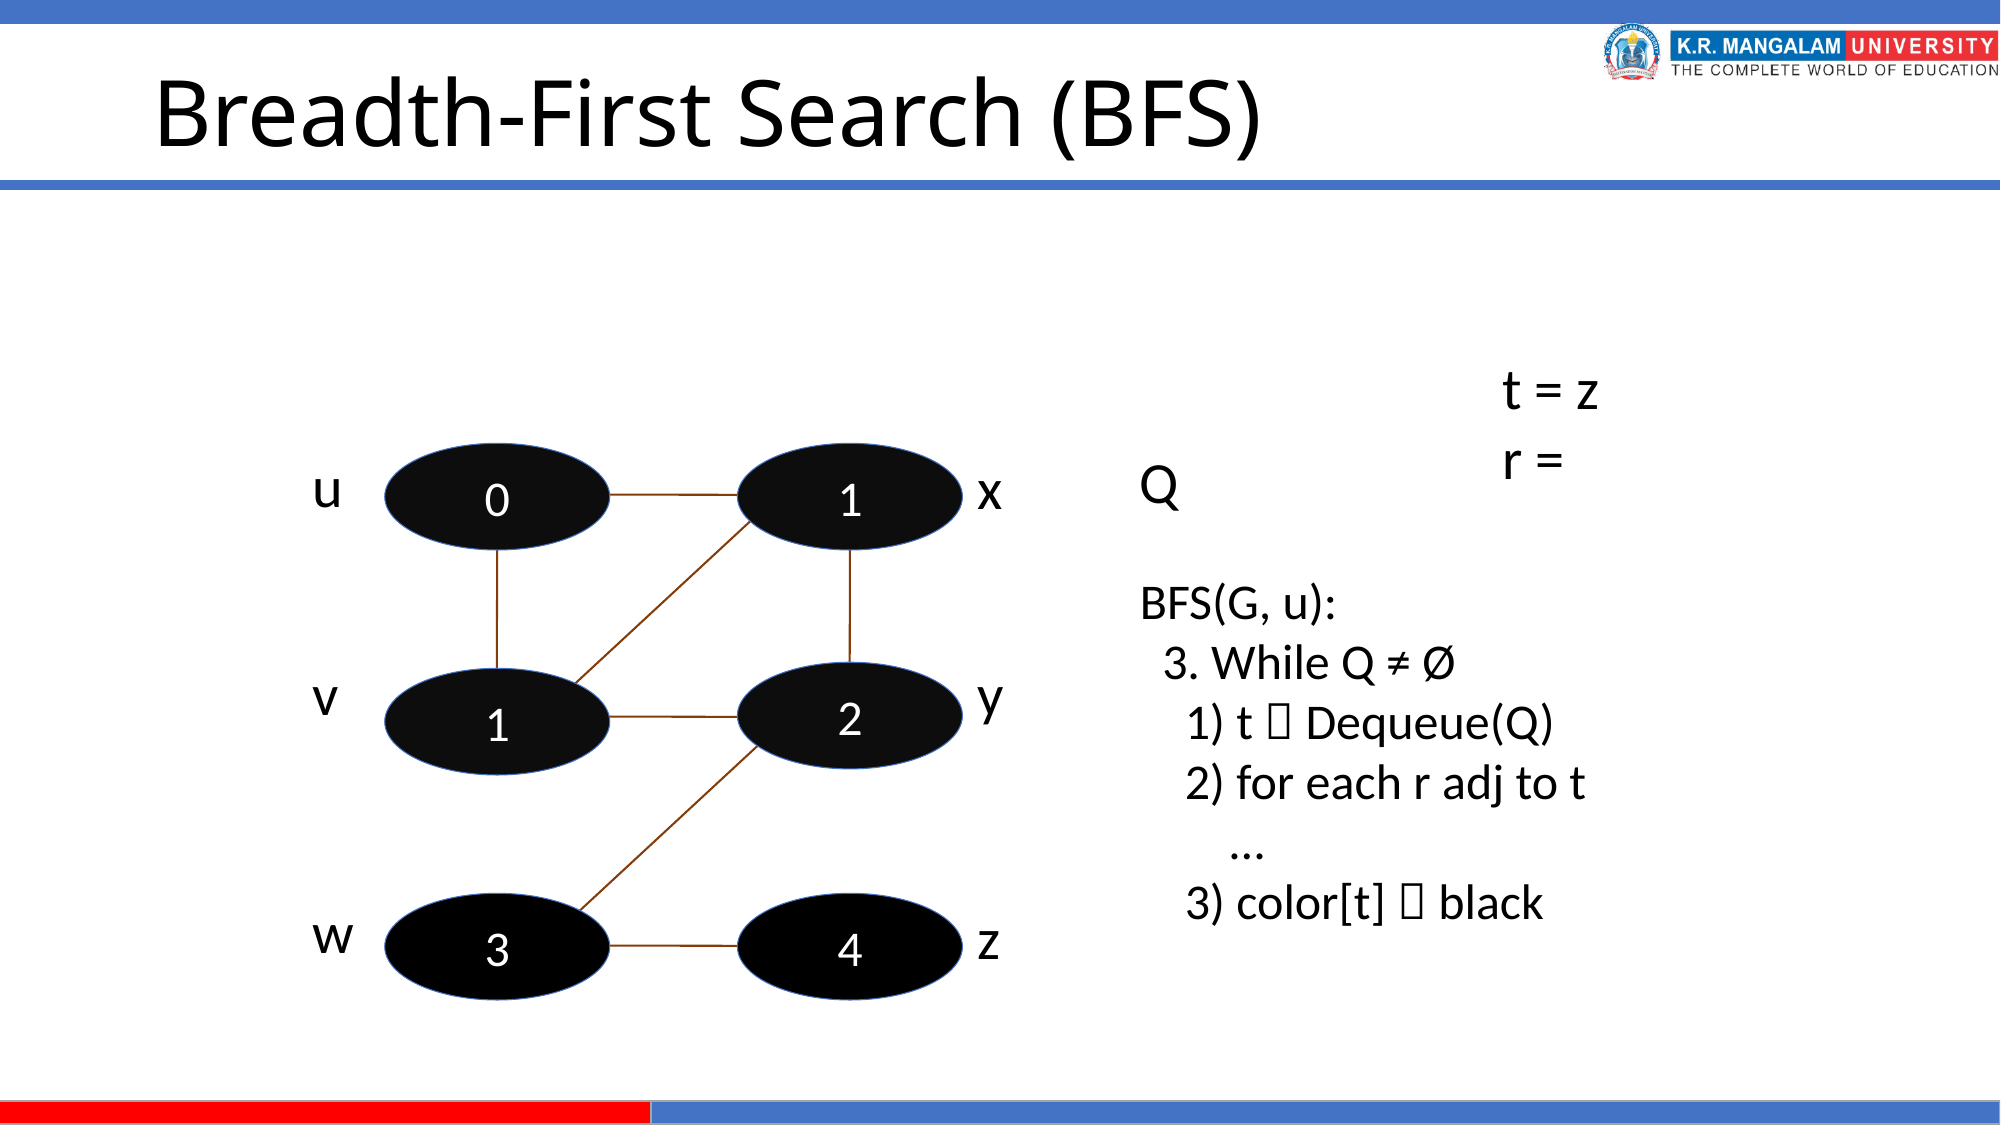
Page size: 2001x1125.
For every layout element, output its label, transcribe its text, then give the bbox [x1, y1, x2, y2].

text_box y [962, 650, 1038, 735]
text_box 1 [736, 442, 962, 551]
title Breadth-First Search (BFS) [137, 59, 1863, 278]
text_box v [297, 650, 373, 735]
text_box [564, 729, 775, 925]
text_box BFS(G, u): 3. While Q ≠ Ø 1) t  Dequeue(Q) 2) for each r adj to t … 3) color[t]  black [1124, 562, 1663, 938]
picture [1604, 23, 2000, 80]
text_box t = z r = [1487, 343, 1713, 499]
text_box Q [1125, 437, 1238, 523]
text_box u [297, 441, 373, 527]
text_box 1 [384, 667, 611, 776]
text_box 0 [384, 442, 611, 551]
text_box 2 [736, 661, 962, 770]
text_box 4 [736, 892, 962, 1001]
text_box 3 [384, 892, 611, 1001]
text_box x [962, 443, 1038, 529]
text_box w [297, 887, 373, 973]
text_box z [962, 893, 1038, 979]
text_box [562, 499, 774, 696]
